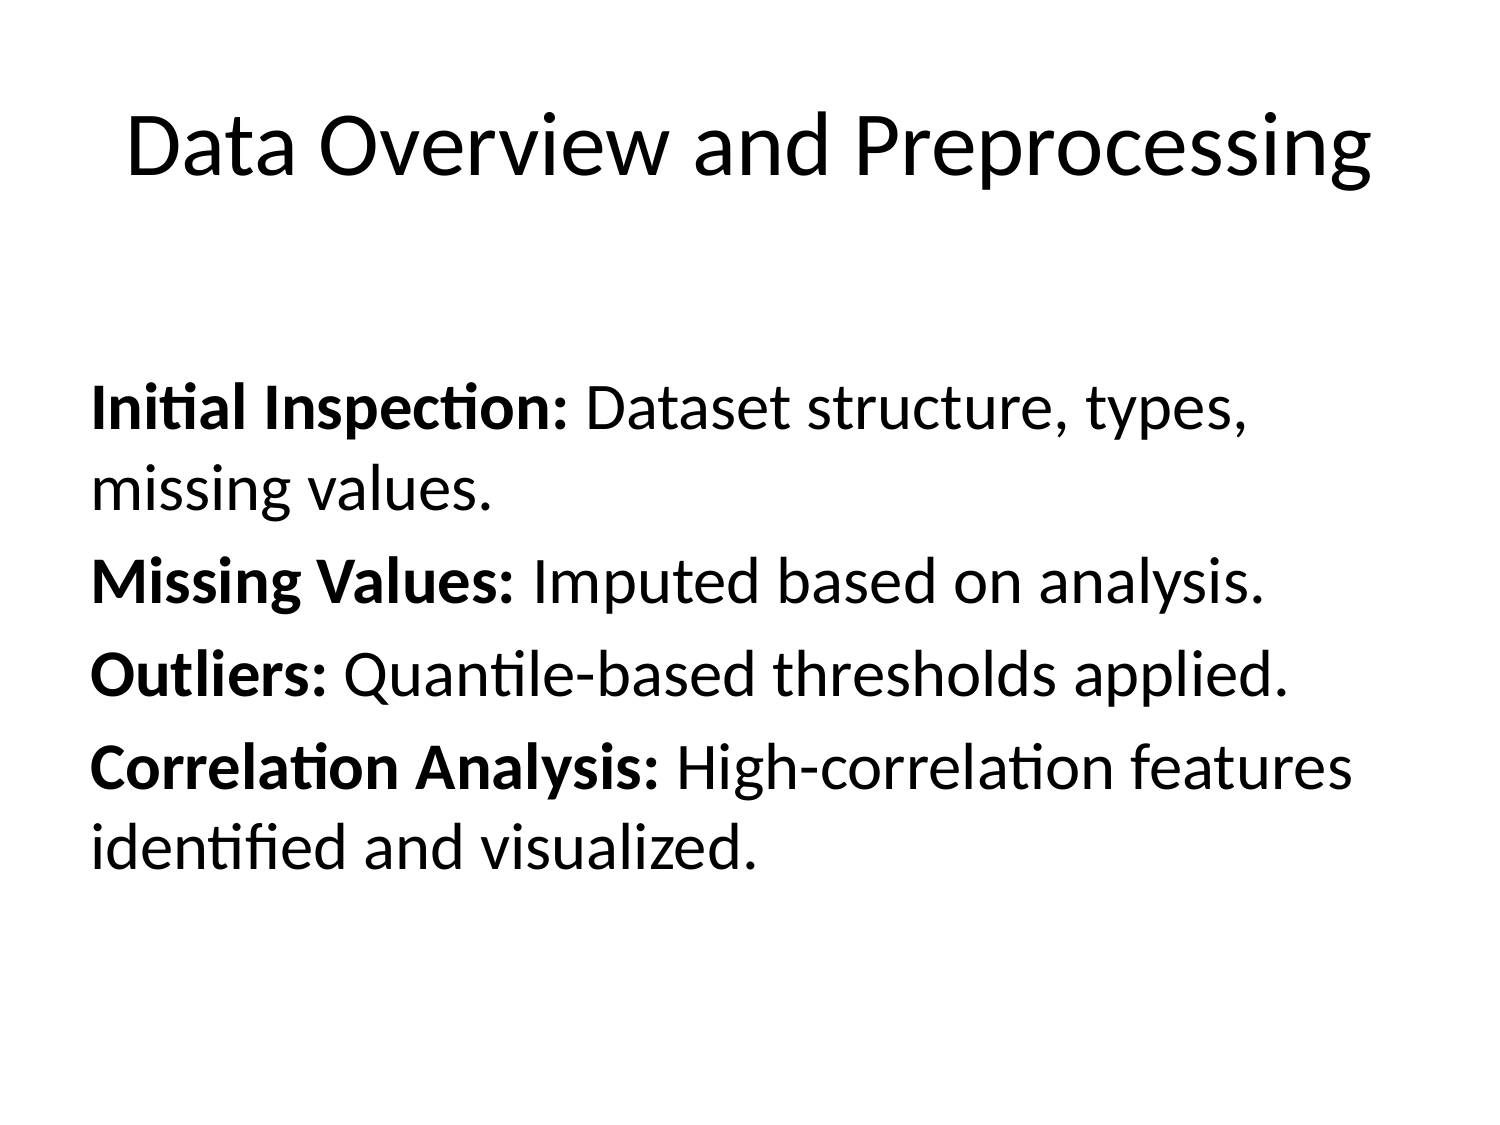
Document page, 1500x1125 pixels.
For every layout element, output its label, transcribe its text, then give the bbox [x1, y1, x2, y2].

list Initial Inspection: Dataset structure, types, missing values. Missing Values: Imputed based on analysis. Outliers: Quantile-based thresholds applied. Correlation Analysis: High-correlation features identified and visualized. [75, 262, 1425, 1005]
title Data Overview and Preprocessing [75, 45, 1425, 233]
